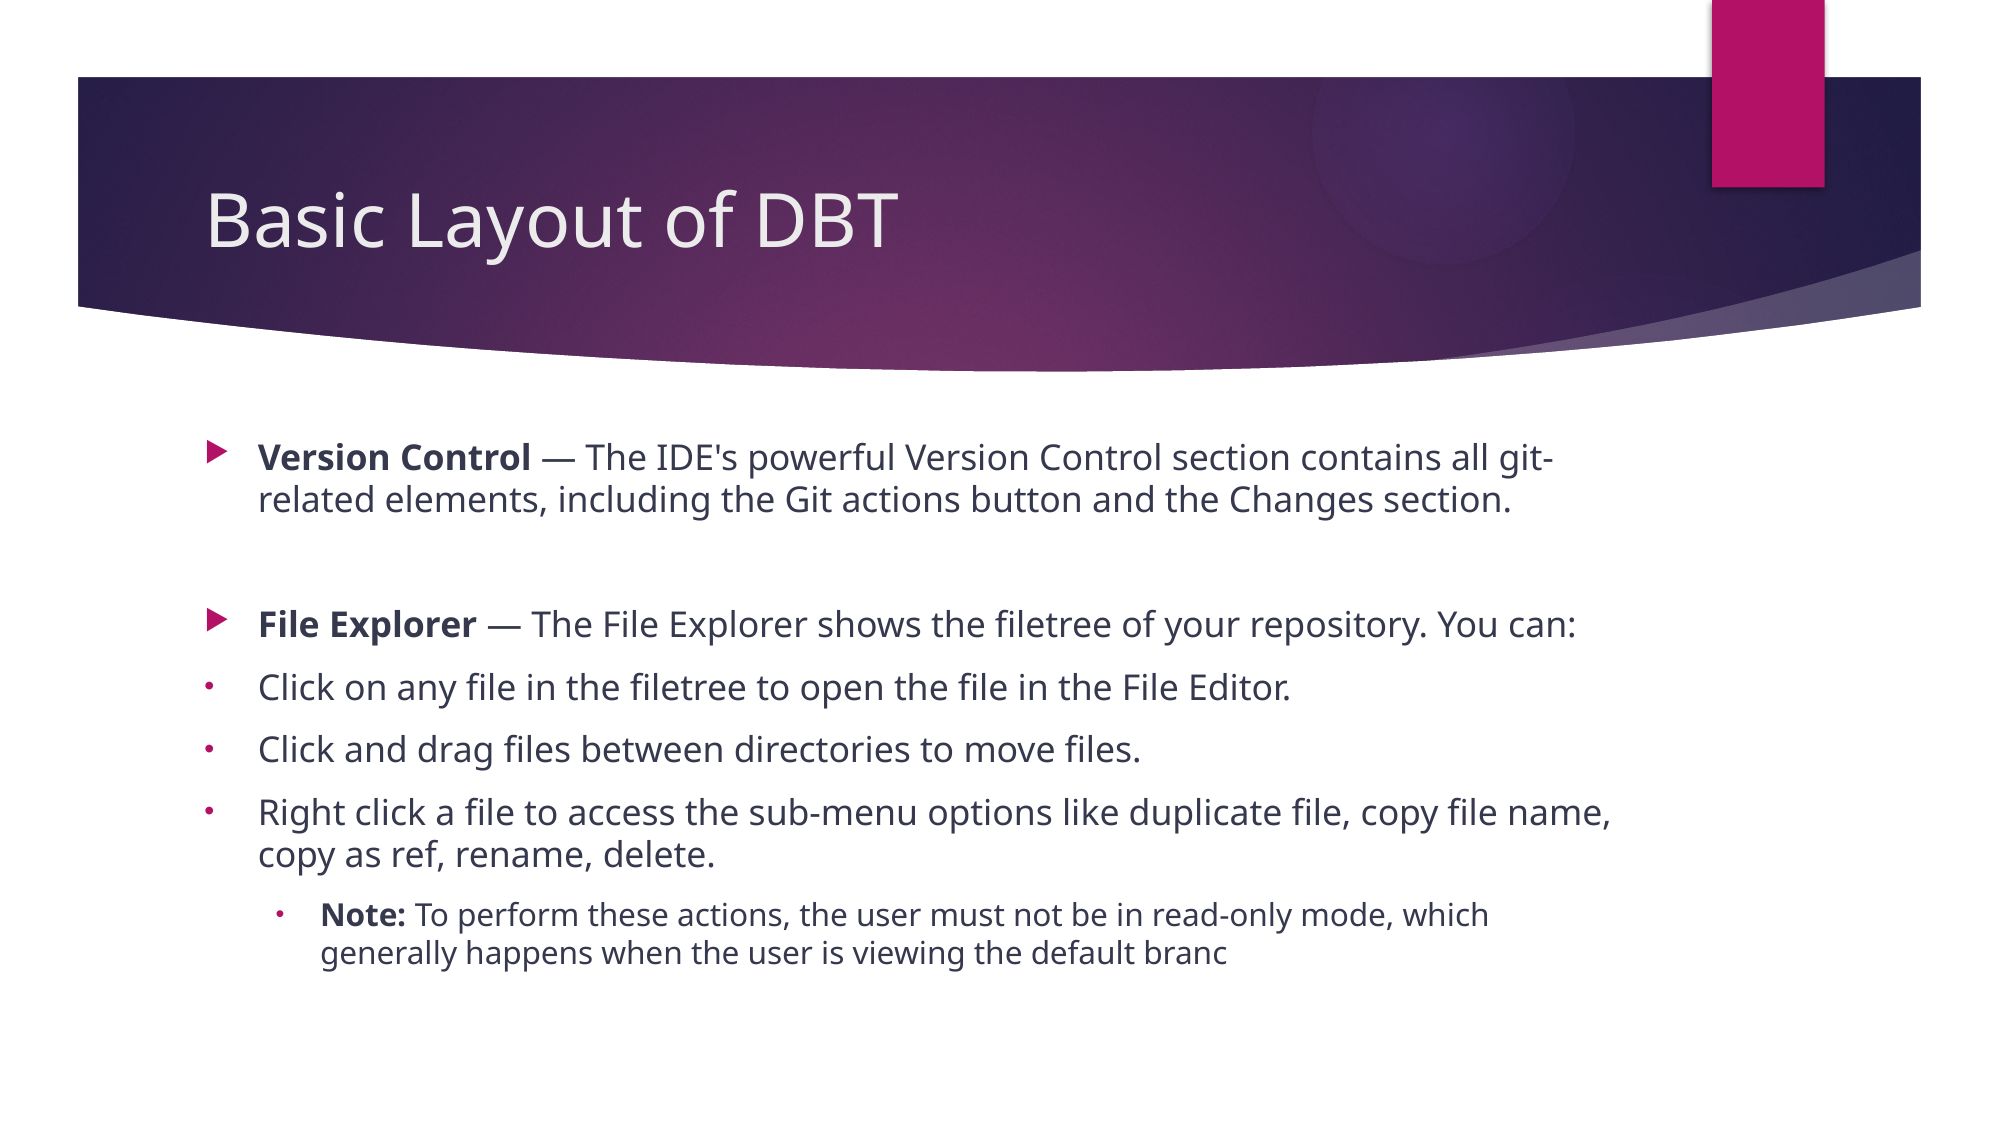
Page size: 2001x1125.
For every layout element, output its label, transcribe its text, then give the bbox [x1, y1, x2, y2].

list Version Control — The IDE's powerful Version Control section contains all git-related elements, including the Git actions button and the Changes section. File Explorer — The File Explorer shows the filetree of your repository. You can: Click on any file in the filetree to open the file in the File Editor. Click and drag files between directories to move files. Right click a file to access the sub-menu options like duplicate file, copy file name, copy as ref, rename, delete. Note: To perform these actions, the user must not be in read-only mode, which generally happens when the user is viewing the default branc [189, 427, 1638, 988]
title Basic Layout of DBT [189, 159, 1627, 276]
